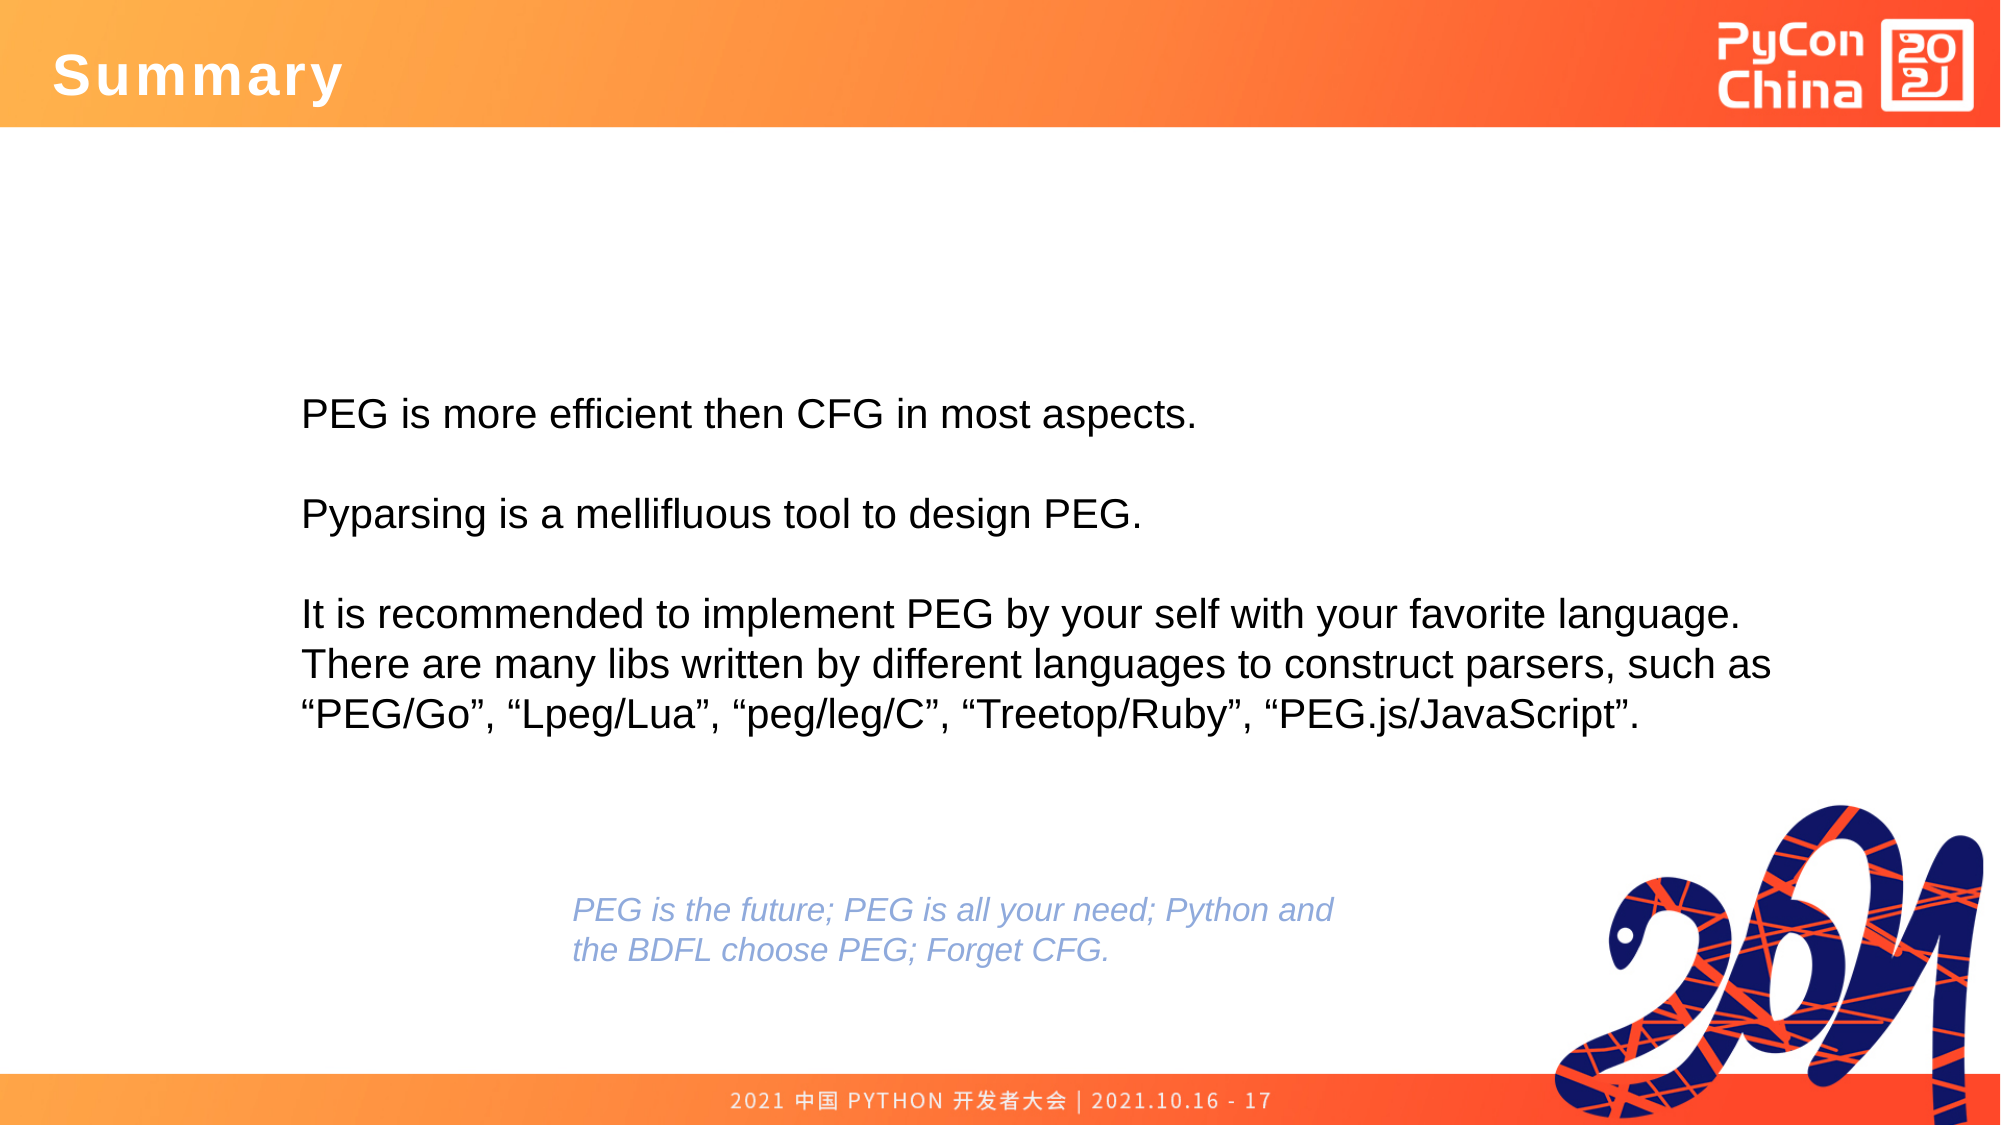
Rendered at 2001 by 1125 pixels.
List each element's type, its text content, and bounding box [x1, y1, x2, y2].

text_box PEG is the future; PEG is all your need; Python and the BDFL choose PEG; Forget CFG. [557, 880, 1379, 975]
picture [0, 0, 2001, 1125]
text_box PEG is more efficient then CFG in most aspects. Pyparsing is a mellifluous tool to design PEG. It is recommended to implement PEG by your self with your favorite language. There are many libs written by different languages to construct parsers, such as “PEG/Go”, “Lpeg/Lua”, “peg/leg/C”, “Treetop/Ruby”, “PEG.js/JavaScript”. [286, 379, 1800, 745]
title Summary [36, 18, 1817, 126]
